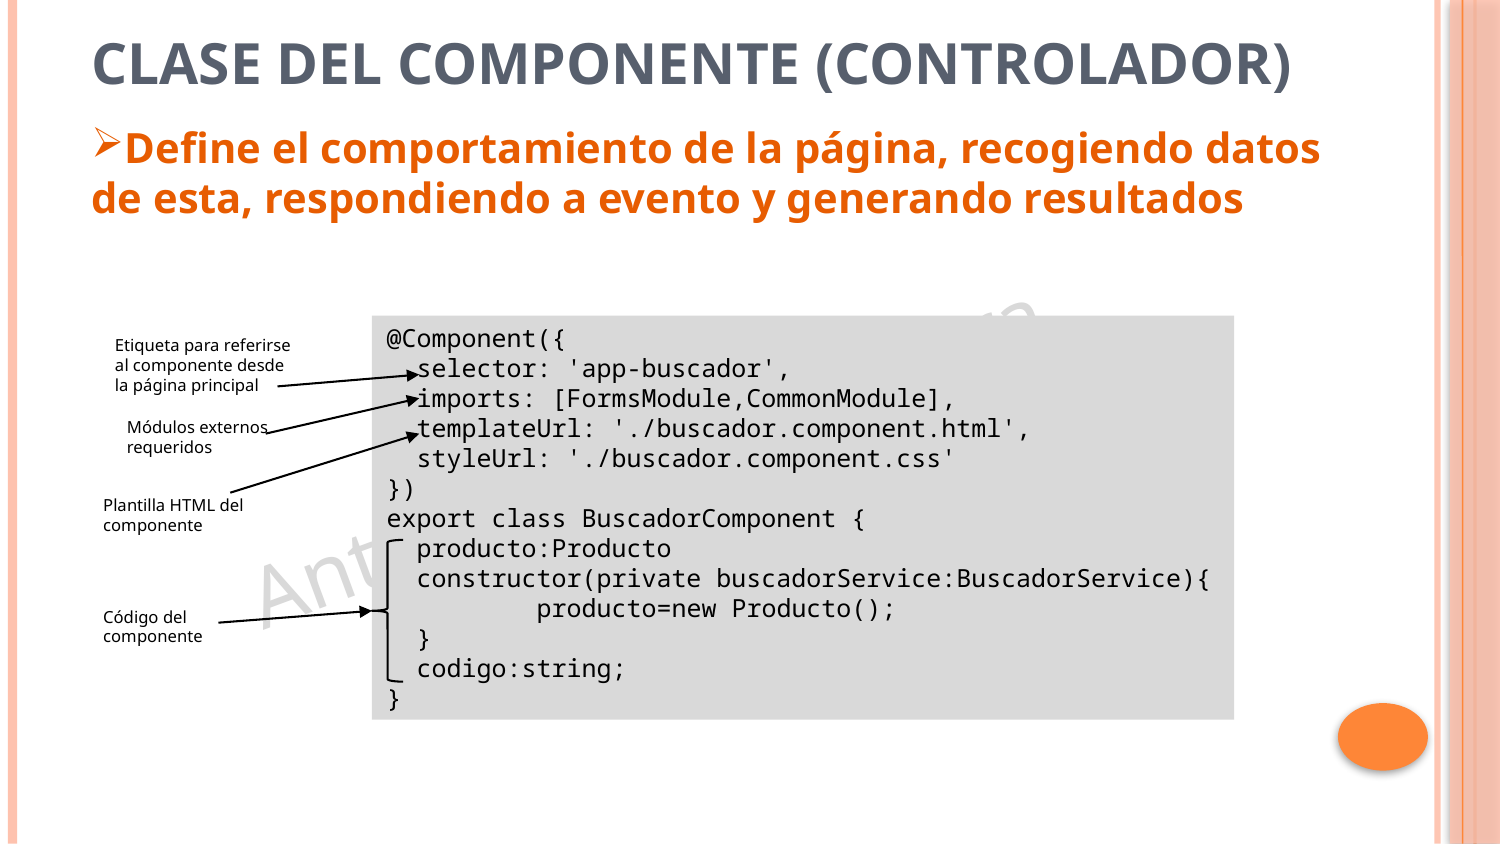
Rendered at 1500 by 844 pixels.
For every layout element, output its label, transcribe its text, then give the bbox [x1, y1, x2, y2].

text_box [217, 610, 373, 624]
text_box Plantilla HTML del componente [88, 487, 278, 543]
text_box Código del componente [88, 598, 278, 654]
text_box Define el comportamiento de la página, recogiendo datos de esta, respondiendo a evento y generando resultados [76, 114, 1388, 257]
text_box Módulos externos requeridos [112, 410, 259, 465]
text_box @Component({ selector: 'app-buscador', imports: [FormsModule,CommonModule], templateUrl: './buscador.component.html', styleUrl: './buscador.component.css' }) export class BuscadorComponent { producto:Producto constructor(private buscadorService:BuscadorService){ producto=new Producto(); } codigo:string; } [371, 315, 1235, 720]
text_box [375, 538, 404, 683]
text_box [265, 397, 420, 431]
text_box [229, 433, 420, 494]
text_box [276, 374, 420, 387]
title Clase del componente (controlador) [76, 20, 1412, 161]
text_box Etiqueta para referirse al componente desde la página principal [100, 327, 313, 402]
